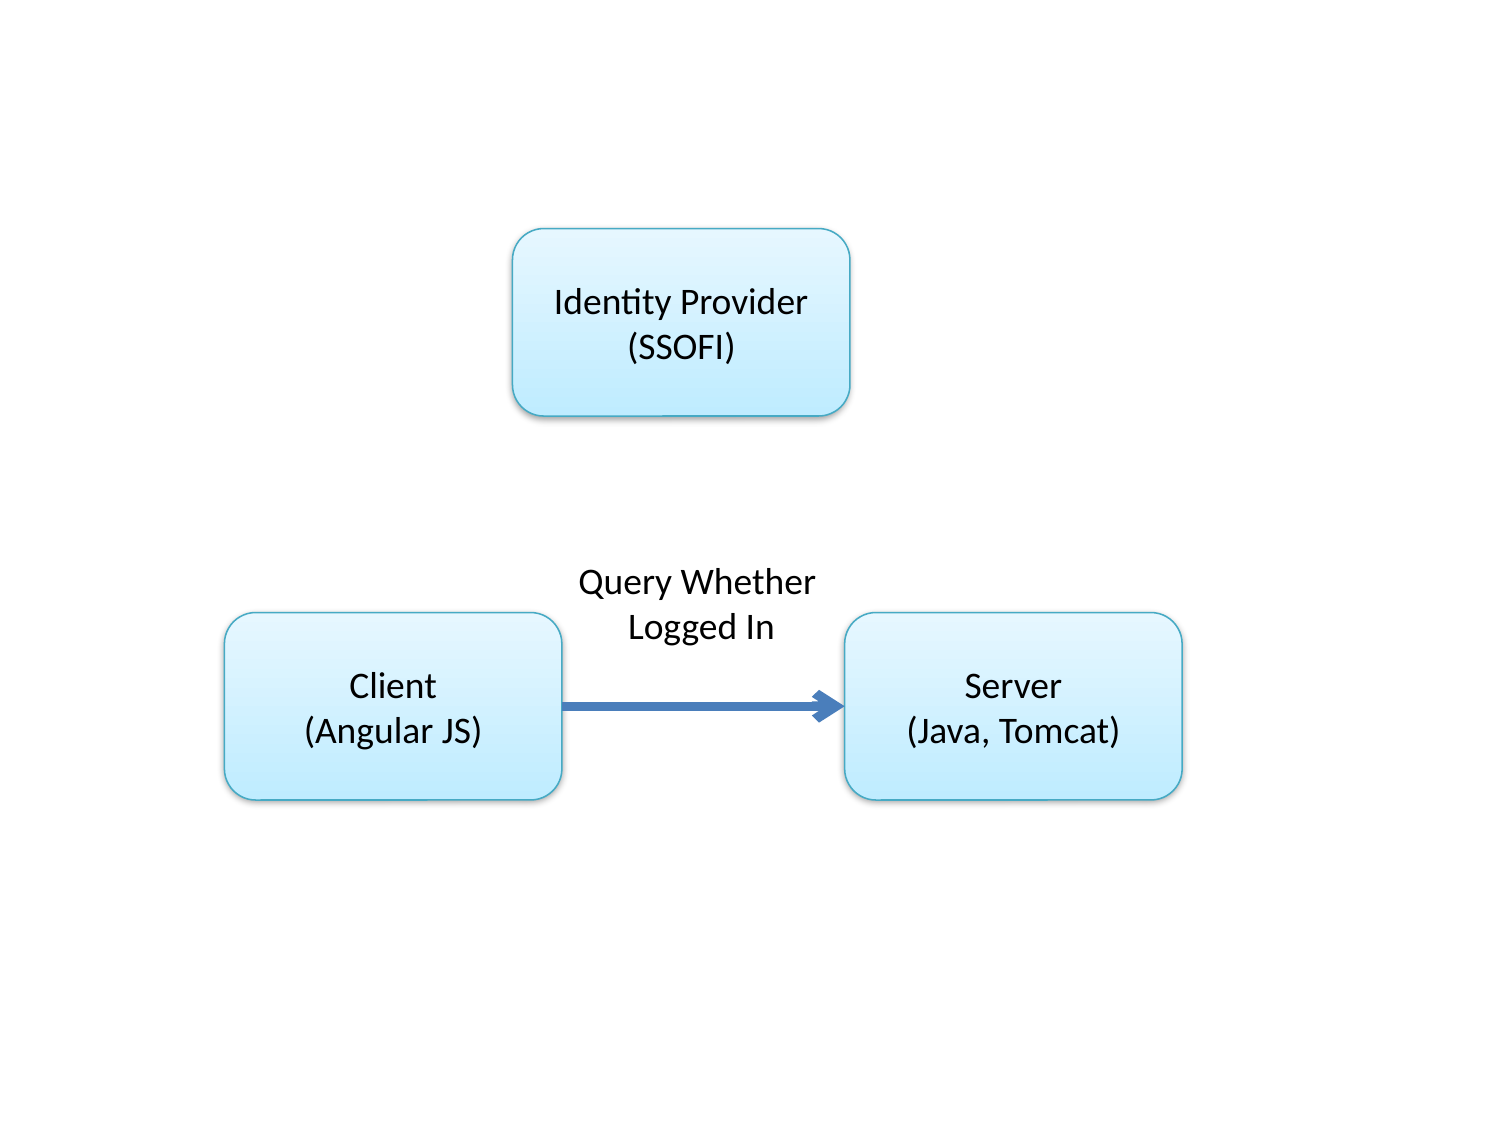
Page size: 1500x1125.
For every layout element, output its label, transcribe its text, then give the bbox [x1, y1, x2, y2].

text_box Client (Angular JS) [223, 611, 563, 801]
text_box Identity Provider (SSOFI) [511, 227, 851, 417]
text_box Query Whether Logged In [563, 549, 840, 655]
text_box Server (Java, Tomcat) [843, 611, 1183, 801]
